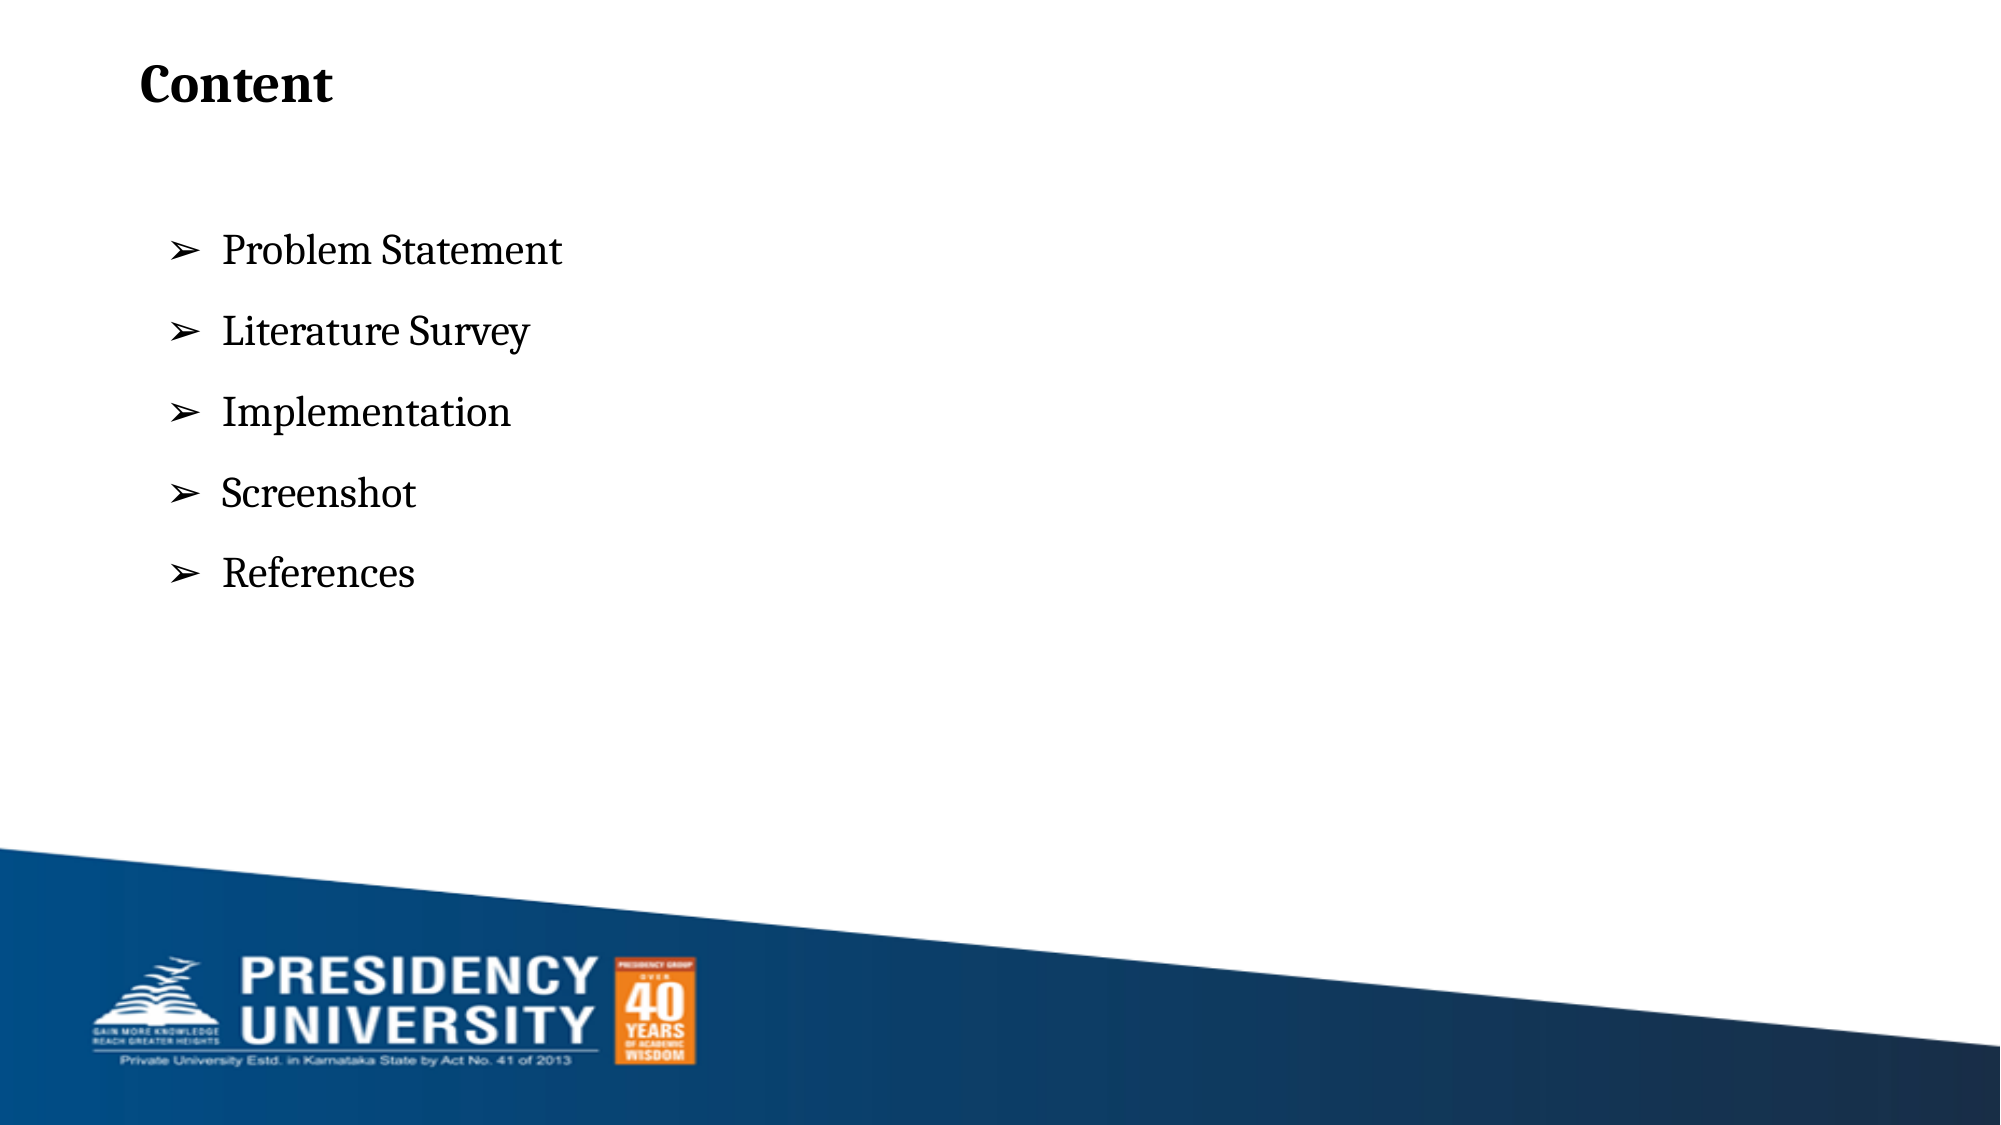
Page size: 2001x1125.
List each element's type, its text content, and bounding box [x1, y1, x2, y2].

picture [0, 845, 2000, 1125]
title Content [133, 45, 1884, 125]
list Problem Statement Literature Survey Implementation Screenshot References [133, 187, 1884, 832]
